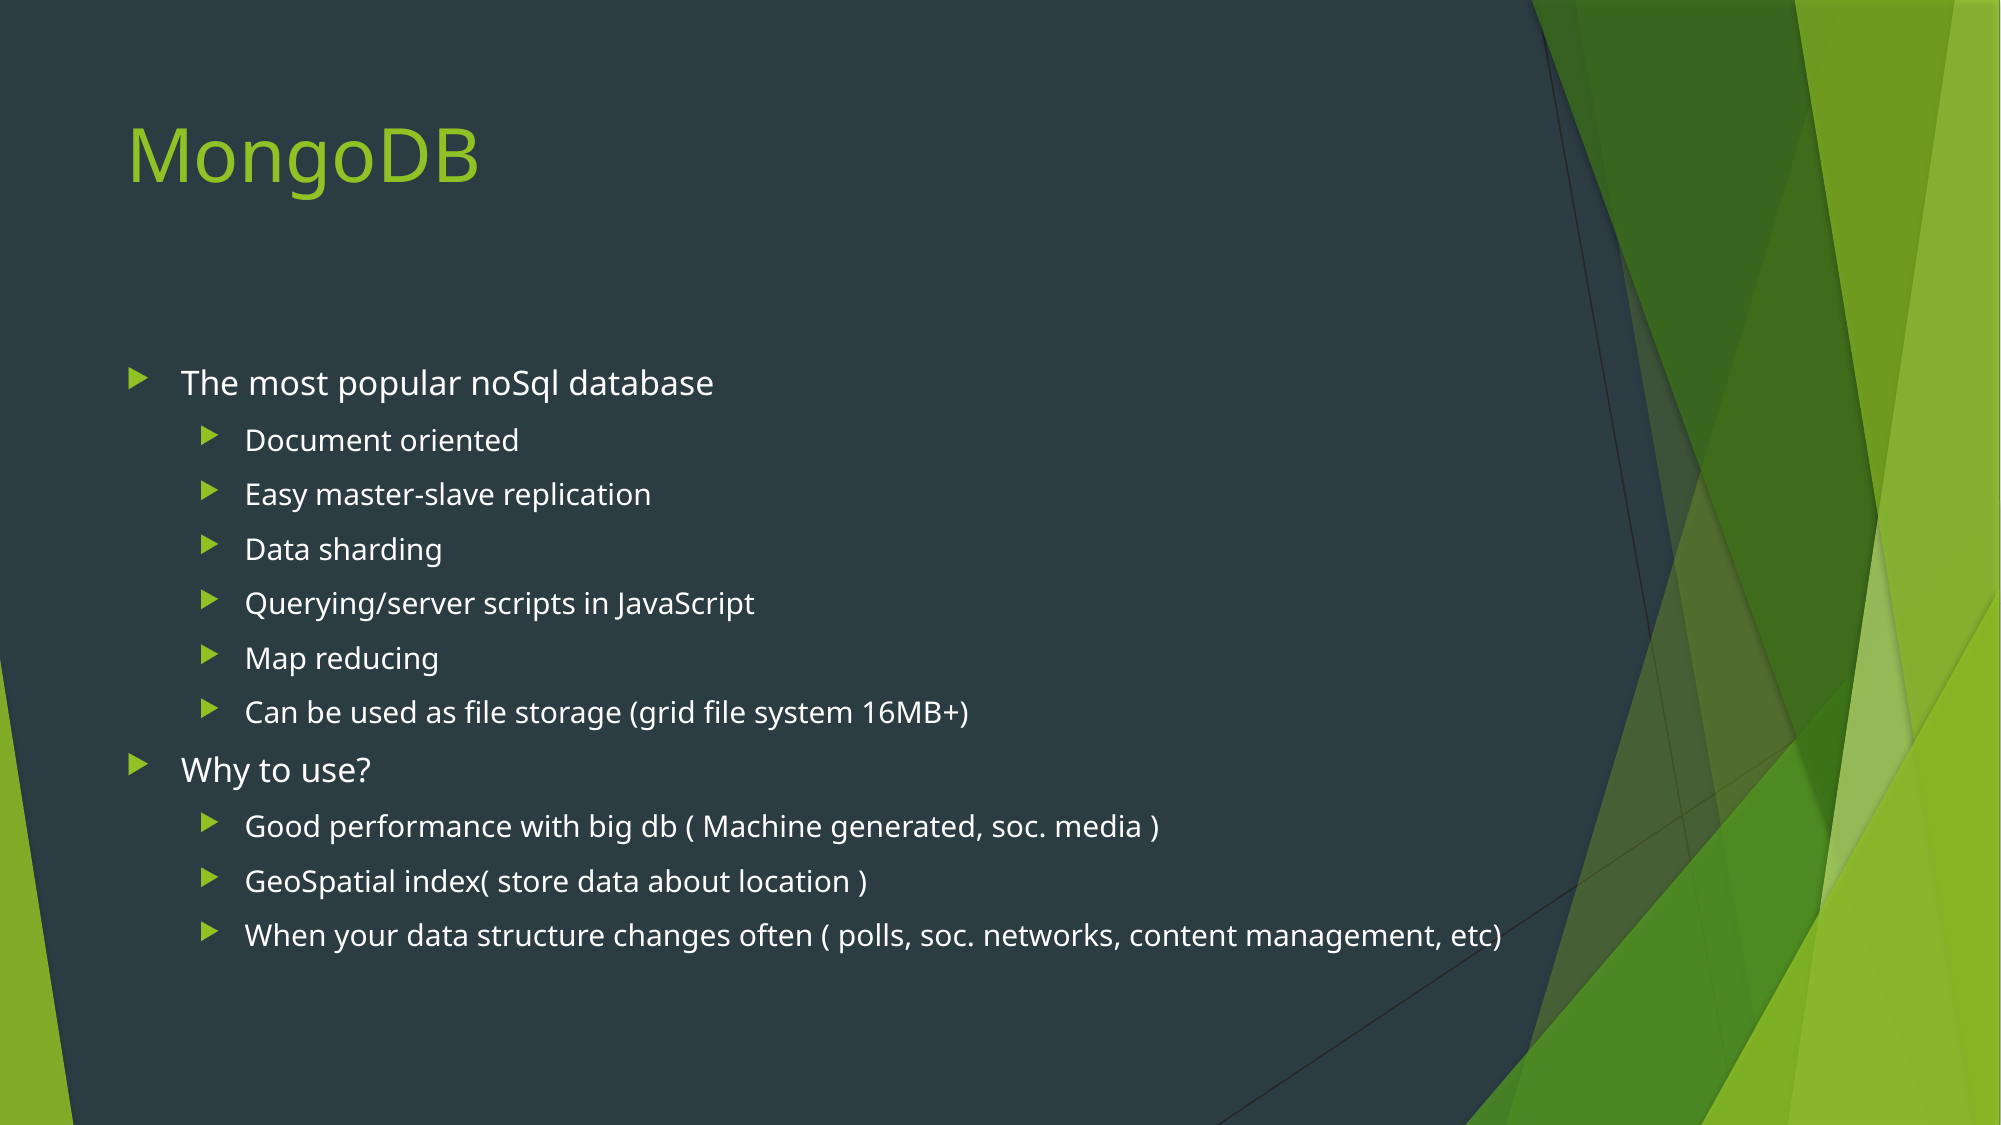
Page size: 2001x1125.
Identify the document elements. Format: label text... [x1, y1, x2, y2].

list The most popular noSql database Document oriented Easy master-slave replication Data sharding Querying/server scripts in JavaScript Map reducing Can be used as file storage (grid file system 16MB+) Why to use? Good performance with big db ( Machine generated, soc. media ) GeoSpatial index( store data about location ) When your data structure changes often ( polls, soc. networks, content management, etc) [111, 354, 1522, 992]
title MongoDB [111, 99, 1522, 317]
